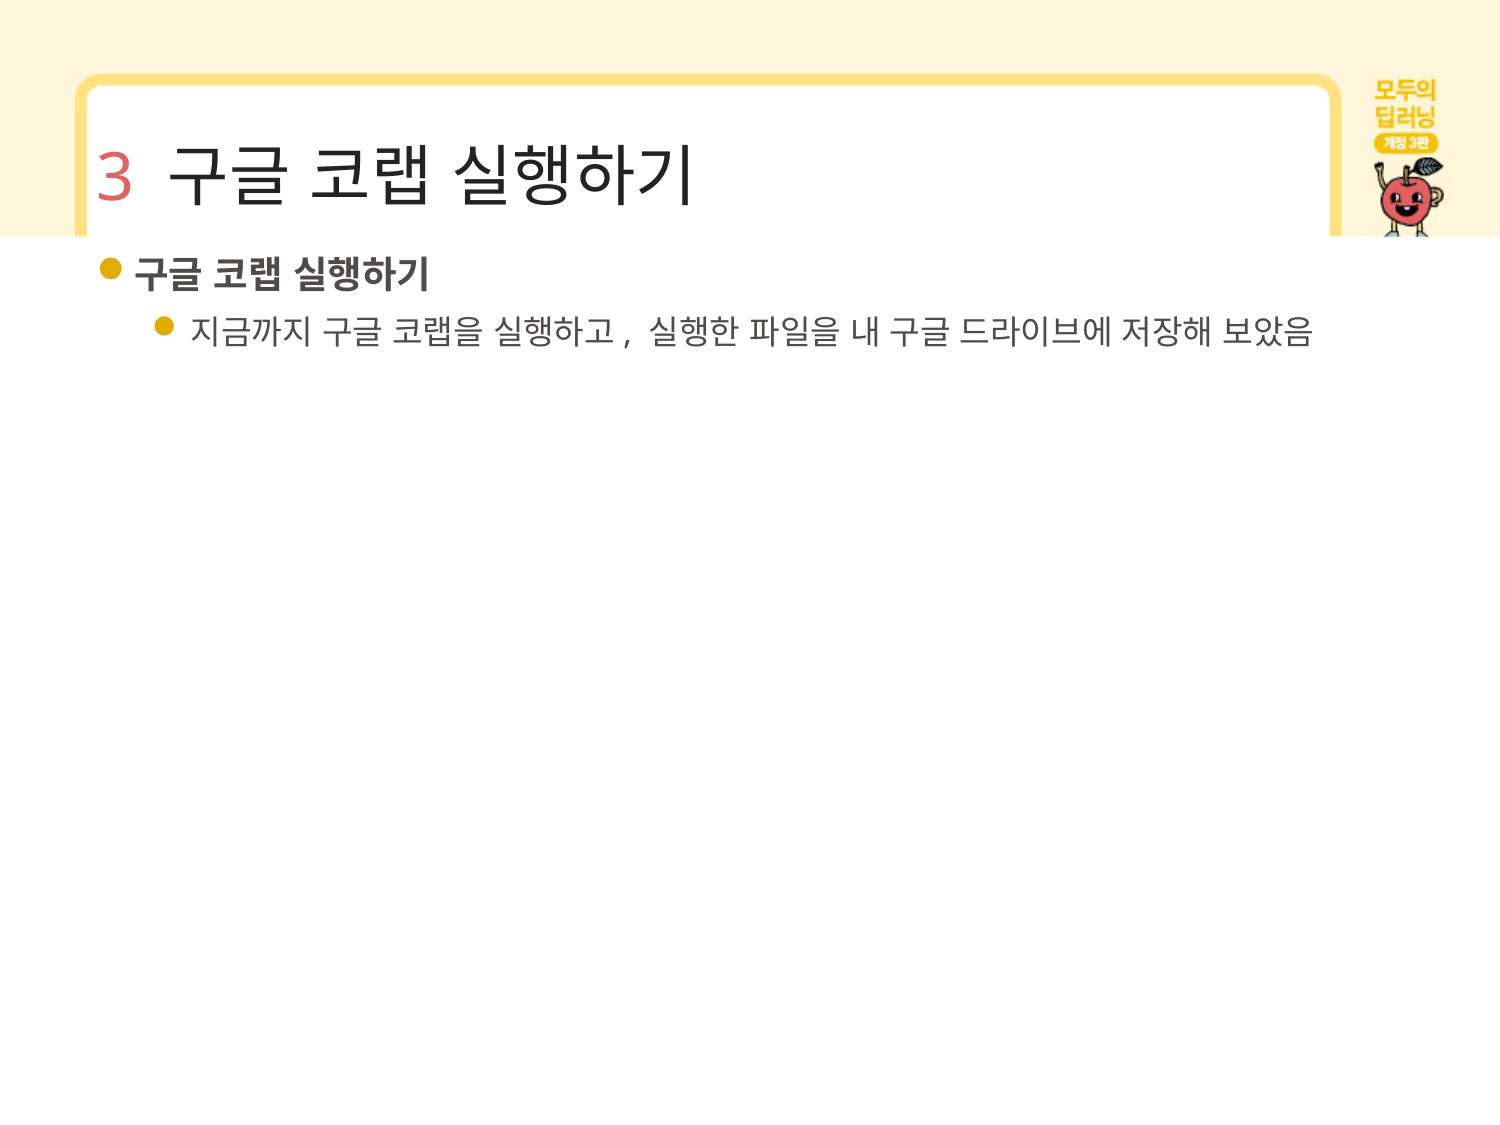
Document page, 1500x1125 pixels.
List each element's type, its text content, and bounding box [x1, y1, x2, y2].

picture [0, 0, 1500, 1125]
list 구글 코랩 실행하기 지금까지 구글 코랩을 실행하고, 실행한 파일을 내 구글 드라이브에 저장해 보았음 [81, 239, 1440, 1054]
title 3 구글 코랩 실행하기 [81, 90, 1412, 222]
